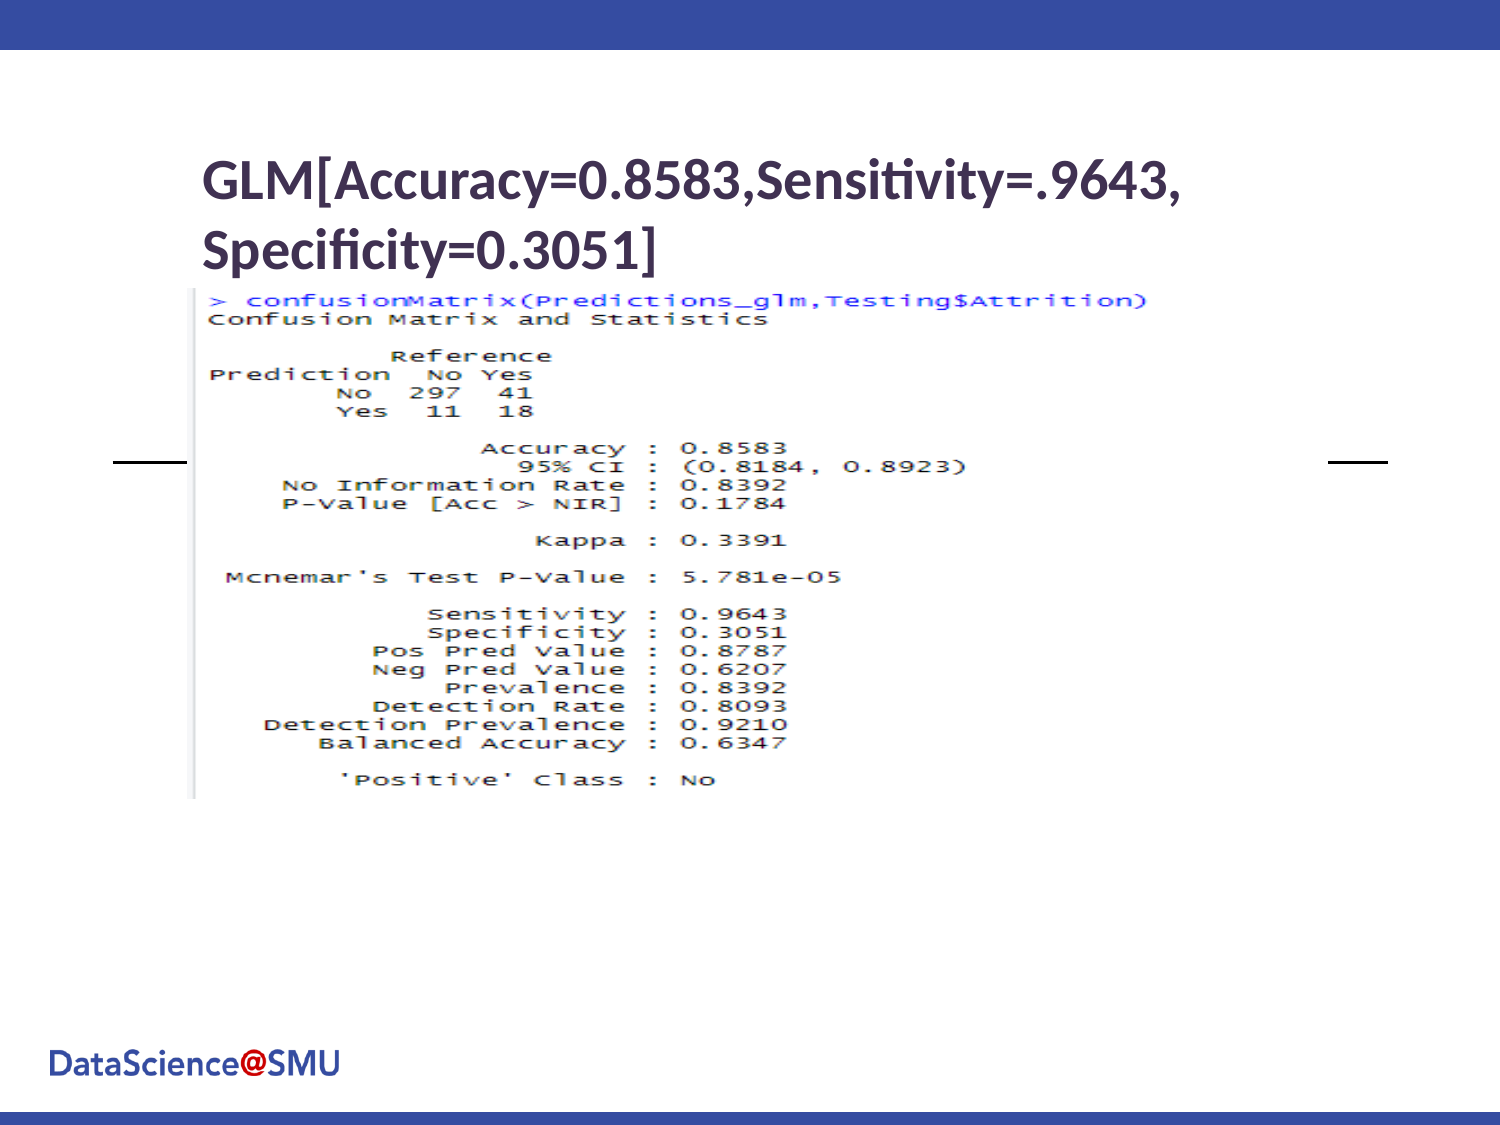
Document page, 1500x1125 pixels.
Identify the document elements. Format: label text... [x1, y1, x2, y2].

picture [50, 1049, 339, 1076]
picture [187, 288, 1329, 800]
title GLM[Accuracy=0.8583,Sensitivity=.9643, Specificity=0.3051] [187, 88, 1313, 288]
